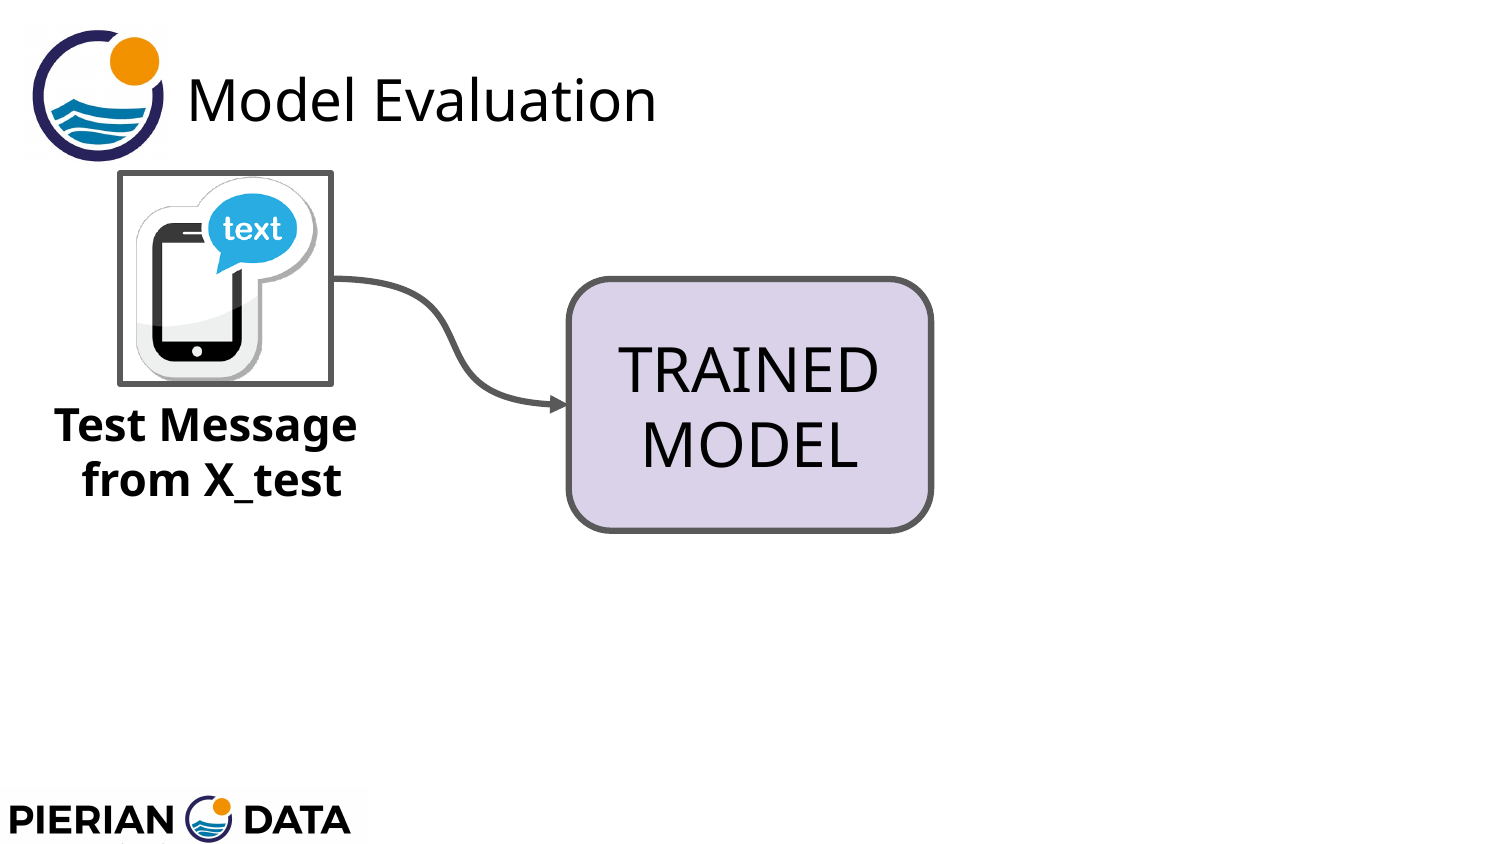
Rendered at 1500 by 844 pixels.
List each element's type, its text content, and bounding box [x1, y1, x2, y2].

picture [0, 787, 368, 844]
text_box TRAINED MODEL [568, 278, 932, 531]
text_box Test Message from X_test [0, 381, 424, 475]
picture [122, 175, 329, 382]
picture [24, 24, 172, 167]
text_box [327, 278, 570, 406]
title Model Evaluation [176, 48, 1449, 143]
